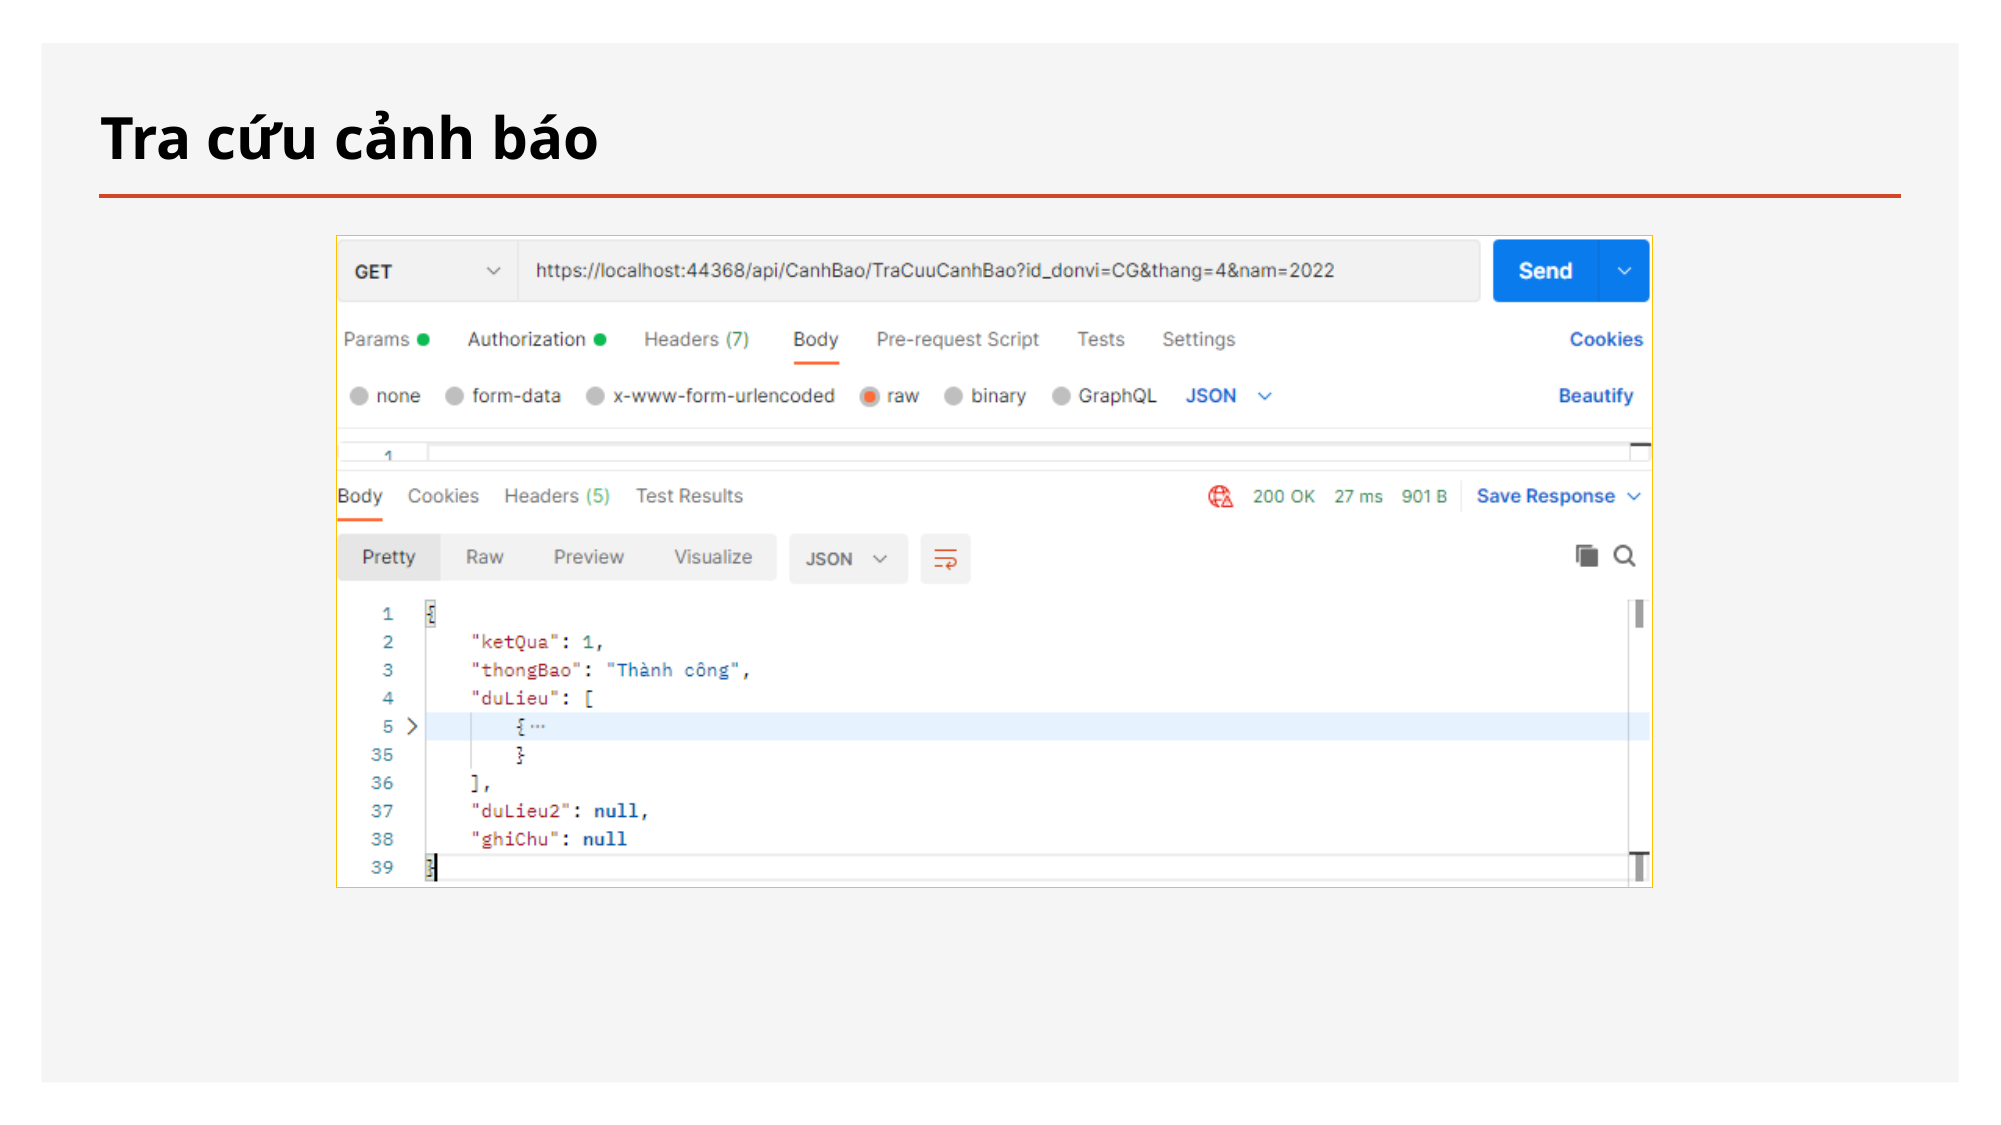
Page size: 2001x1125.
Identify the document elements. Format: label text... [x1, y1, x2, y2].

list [336, 235, 1653, 888]
title Tra cứu cảnh báo [85, 73, 1214, 179]
